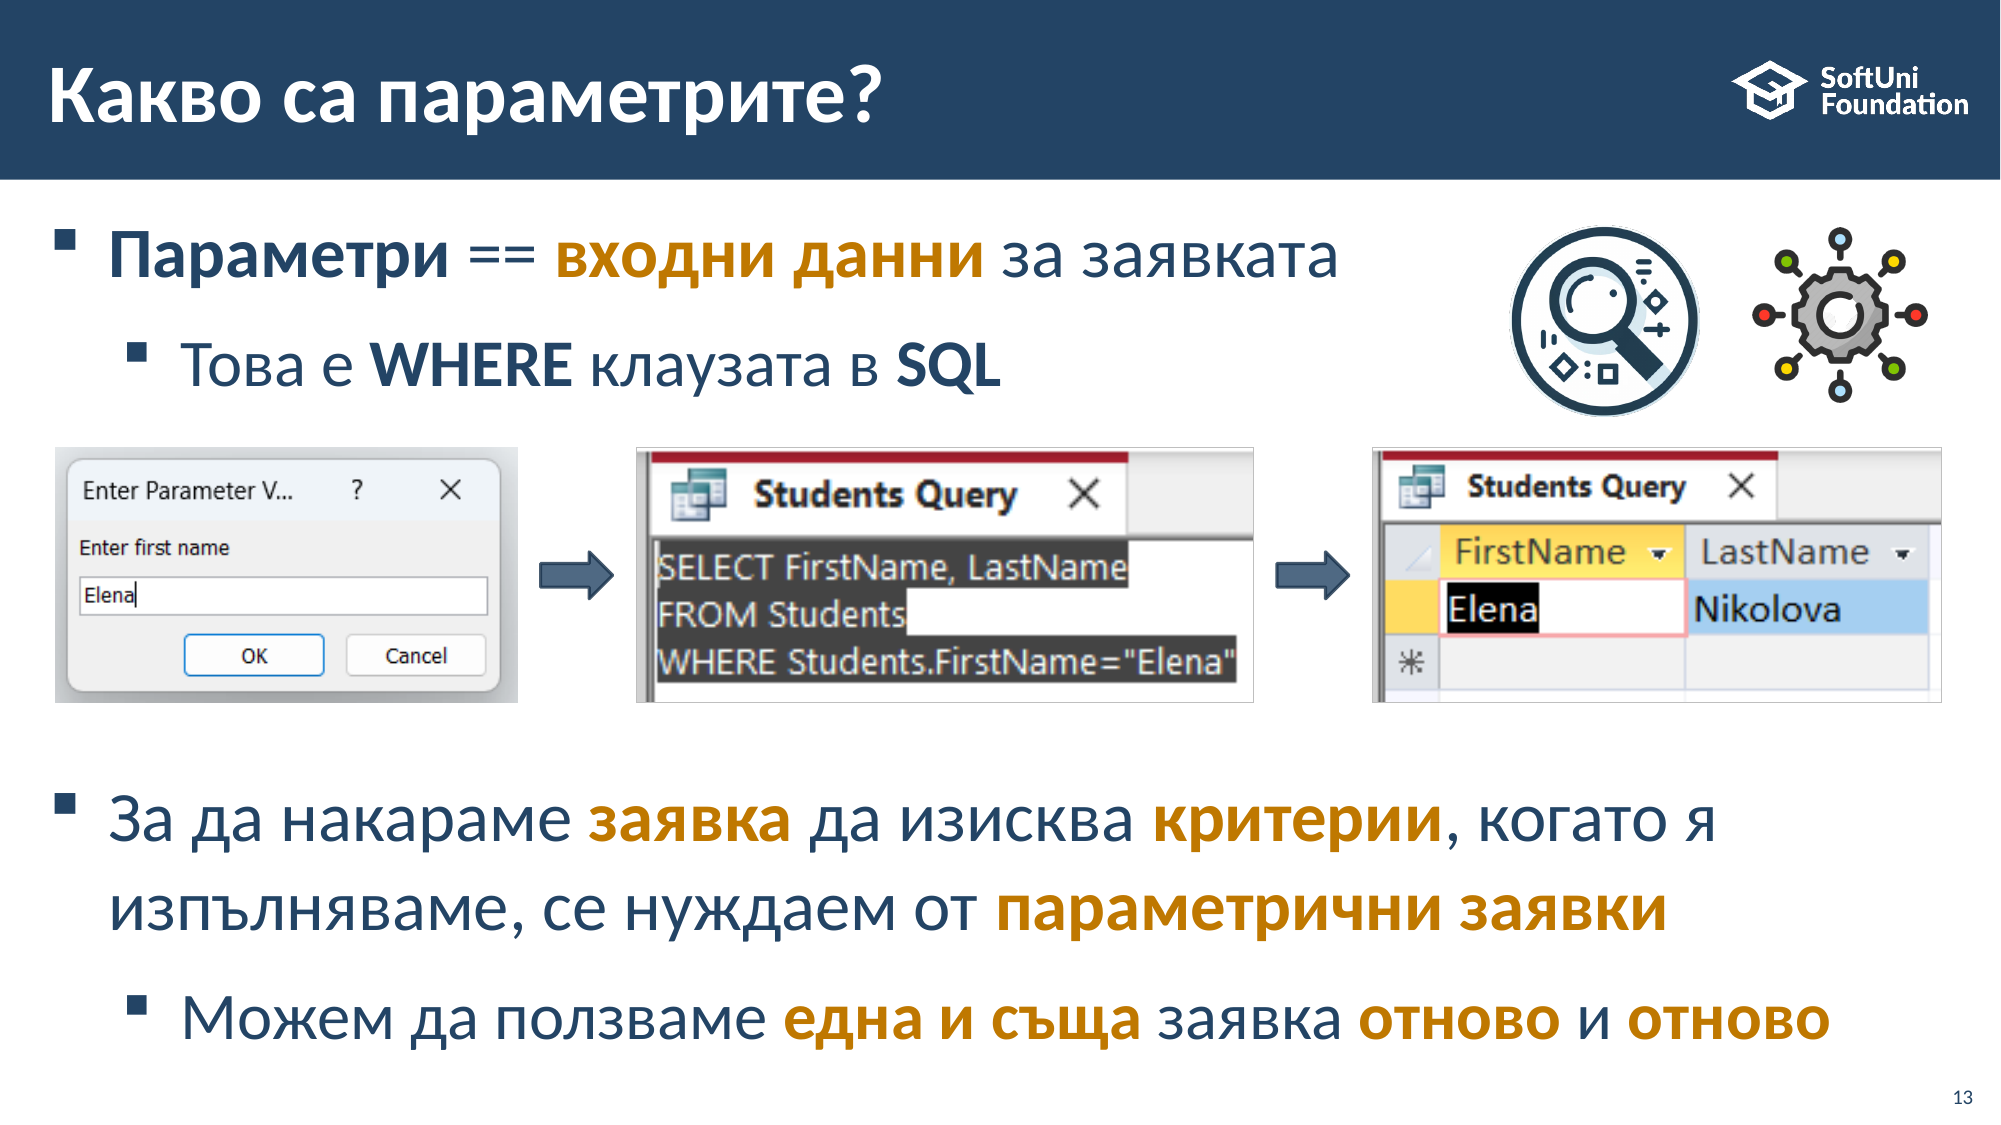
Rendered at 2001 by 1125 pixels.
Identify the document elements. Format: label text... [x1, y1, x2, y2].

picture [1752, 227, 1929, 403]
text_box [54, 447, 1942, 703]
picture [1509, 225, 1701, 418]
picture [1731, 60, 1968, 120]
title Какво са параметрите? [31, 16, 1716, 162]
list Параметри == входни данни за заявката Това е WHERE клаузата в SQL За да накараме заявка да изисква критерии, когато я изпълняваме, се нуждаем от параметрични заявки Можем да ползваме една и съща заявка отново и отново [31, 196, 1945, 1104]
slide_number 13 [1927, 1067, 1989, 1117]
